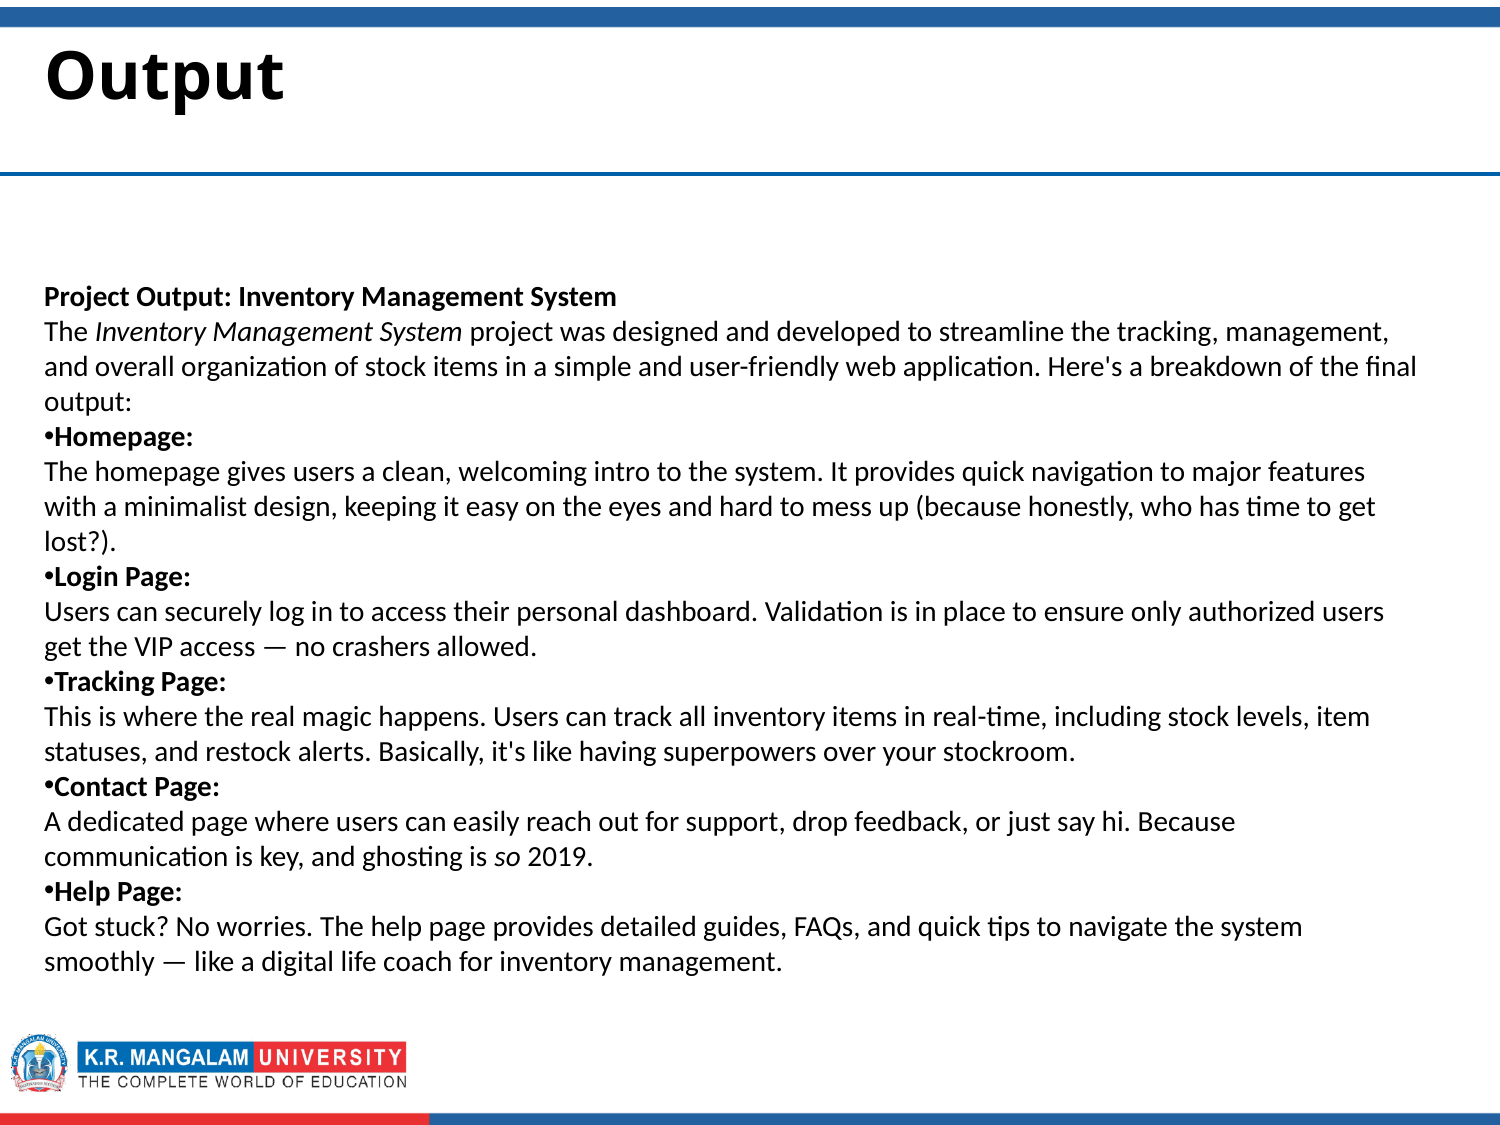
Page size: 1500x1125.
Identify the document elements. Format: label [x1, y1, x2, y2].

list [0, 181, 1500, 1125]
list [0, 6, 1500, 173]
picture [11, 1034, 408, 1093]
